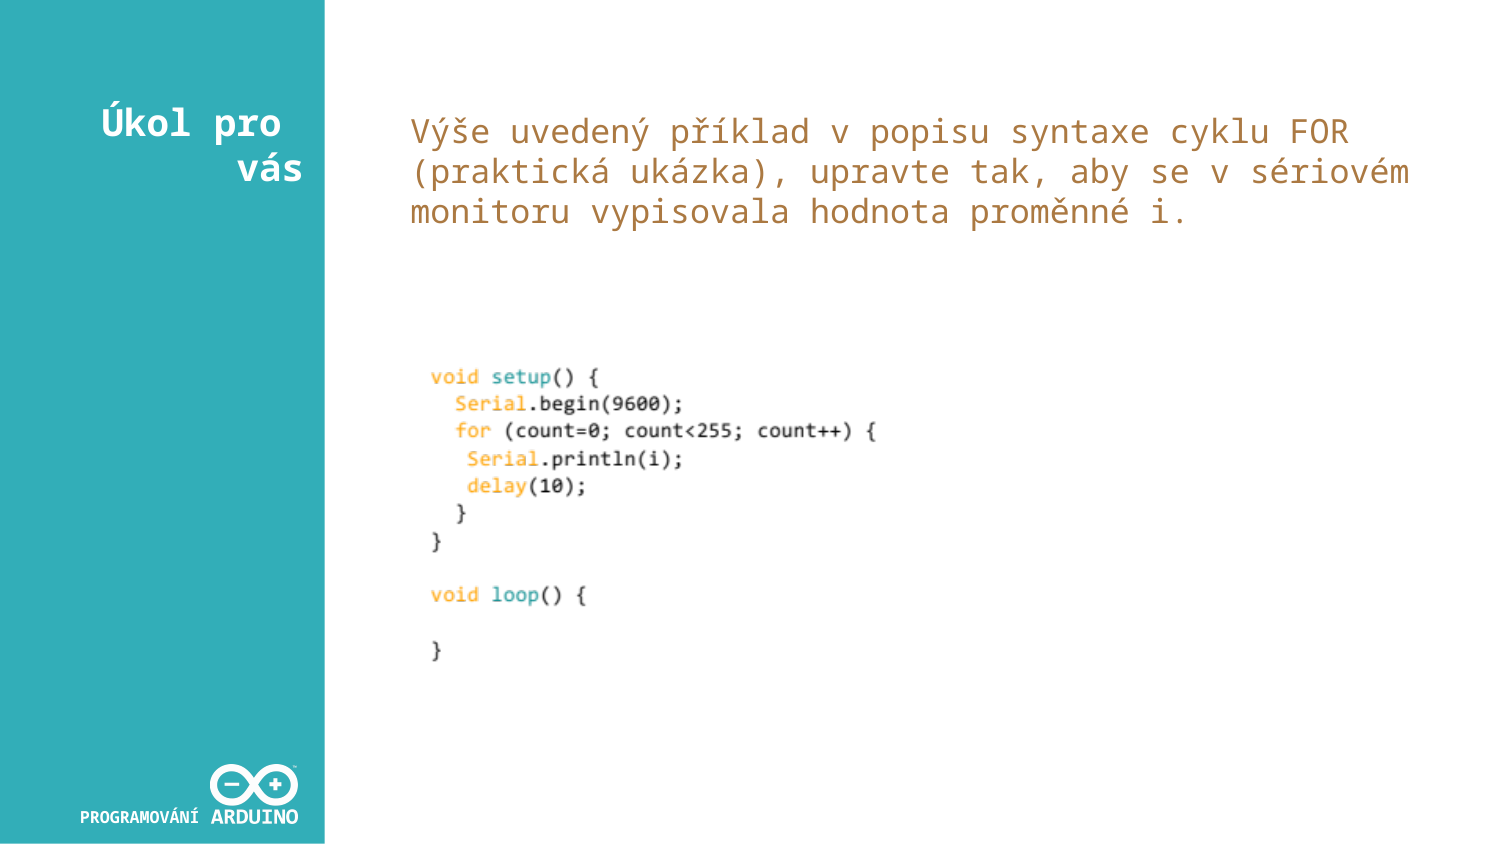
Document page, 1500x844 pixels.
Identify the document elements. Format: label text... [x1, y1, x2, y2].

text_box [64, 764, 298, 836]
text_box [418, 360, 1347, 789]
text_box Výše uvedený příklad v popisu syntaxe cyklu FOR (praktická ukázka), upravte tak, aby se v sériovém monitoru vypisovala hodnota proměnné i. [395, 102, 1435, 238]
text_box Úkol pro vás [0, 91, 319, 328]
text_box [0, 0, 327, 844]
